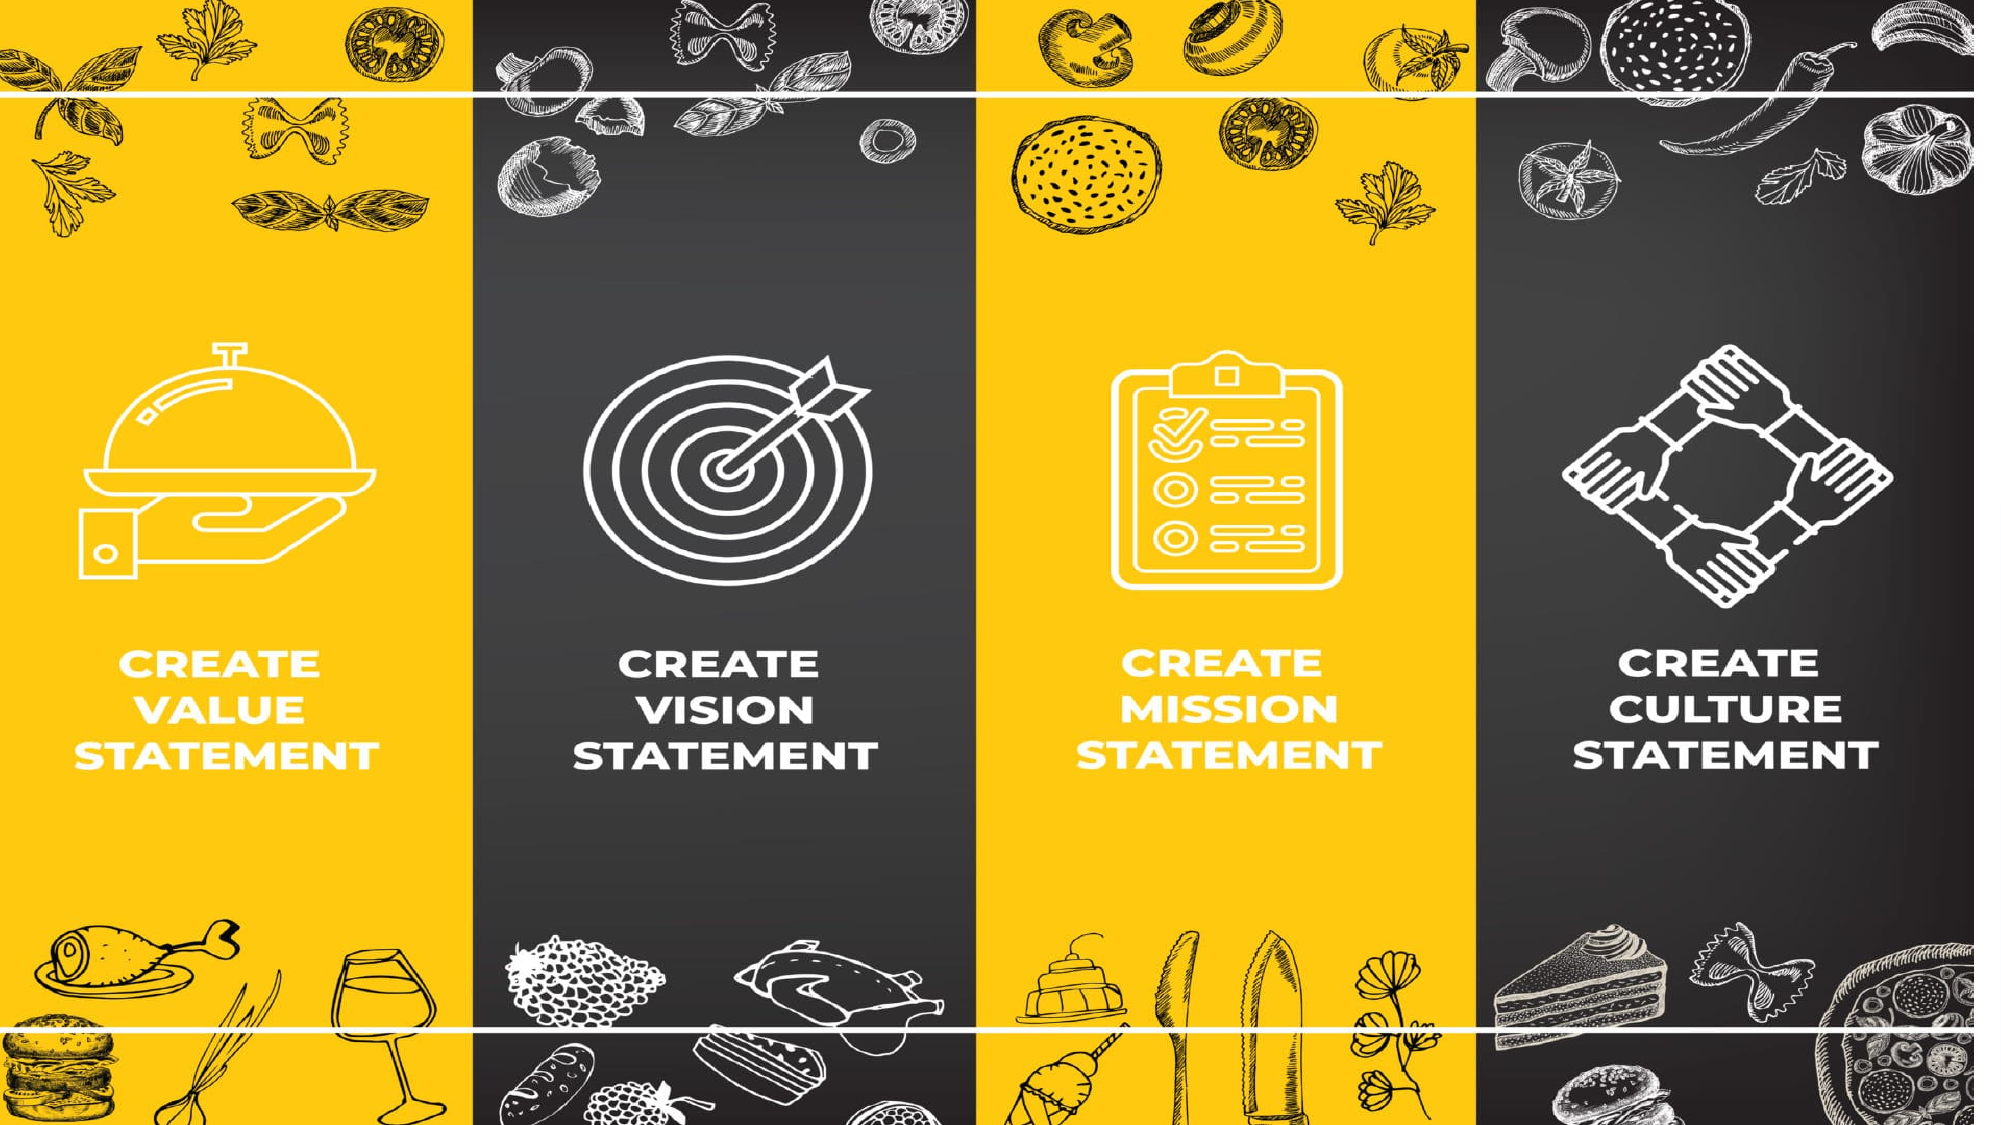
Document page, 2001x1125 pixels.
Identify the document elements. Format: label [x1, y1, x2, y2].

list [0, 1, 1972, 1125]
list [0, 3, 1970, 1123]
